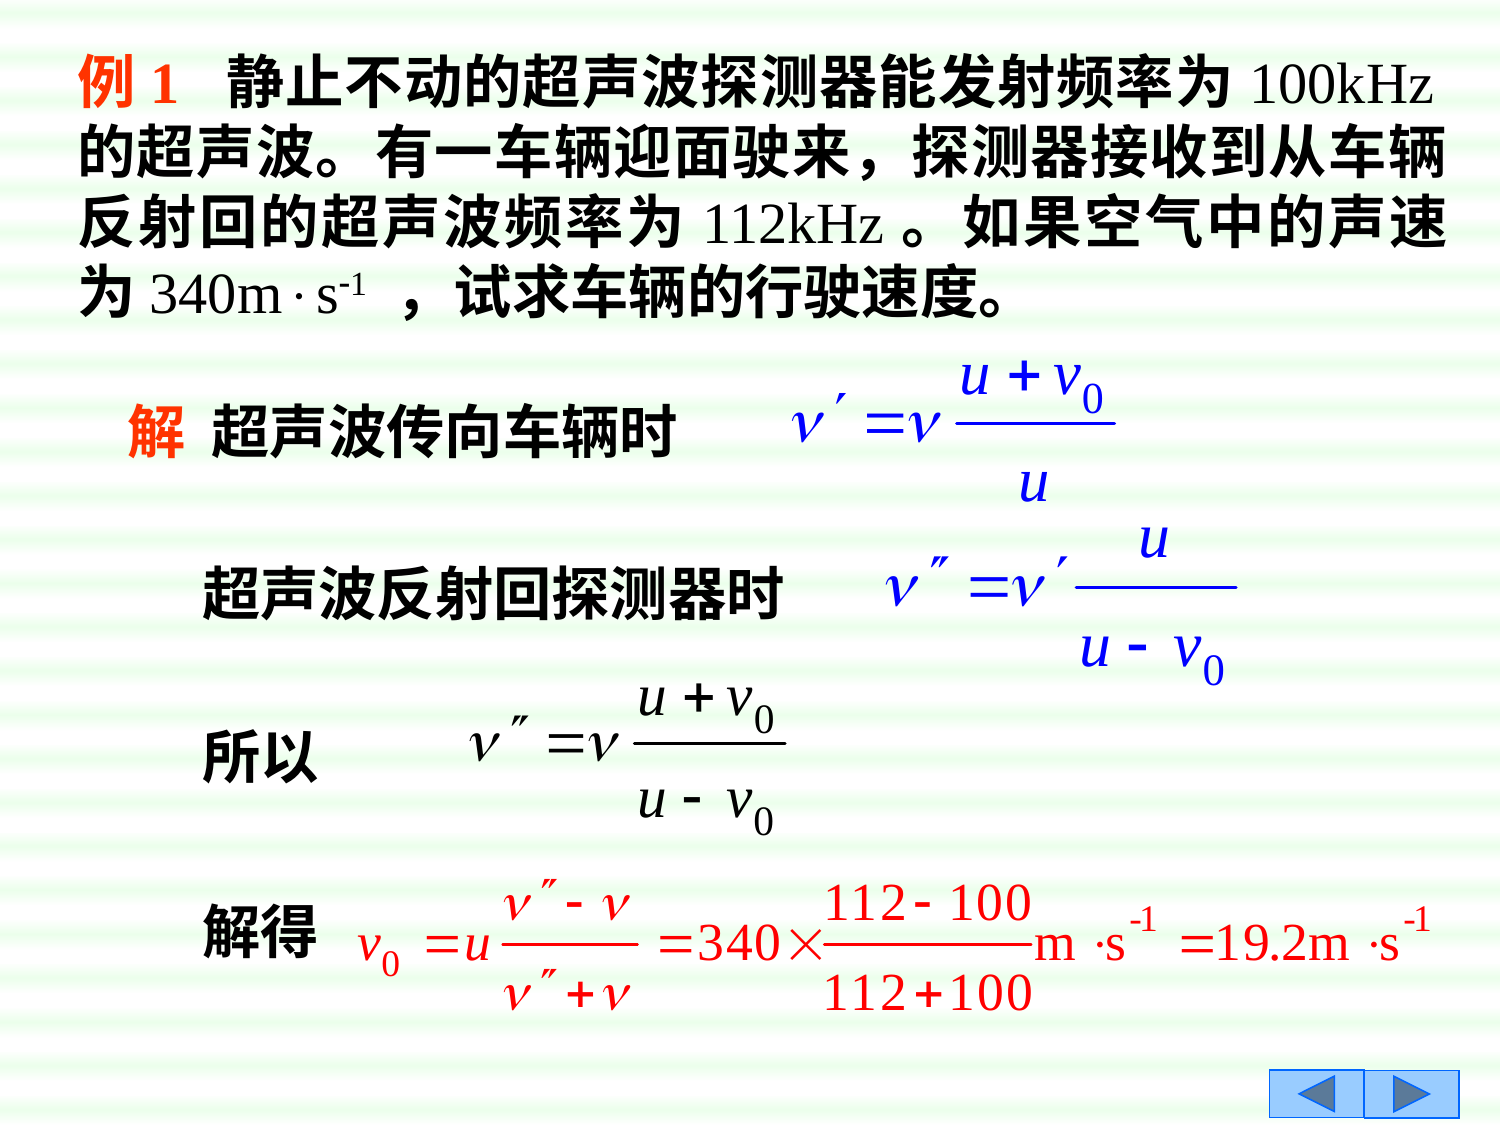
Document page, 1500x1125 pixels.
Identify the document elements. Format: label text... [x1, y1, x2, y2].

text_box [784, 321, 1129, 515]
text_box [462, 647, 801, 852]
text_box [877, 484, 1248, 700]
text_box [187, 858, 1440, 1022]
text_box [1269, 1070, 1459, 1118]
text_box 超声波反射回探测器时 [187, 549, 813, 635]
text_box 例1 静止不动的超声波探测器能发射频率为100kHz的超声波。有一车辆迎面驶来，探测器接收到从车辆反射回的超声波频率为112kHz。如果空气中的声速为340ms1 ，试求车辆的行驶速度。 [62, 37, 1463, 333]
text_box 所以 [187, 712, 388, 798]
text_box 解 超声波传向车辆时 [112, 387, 738, 473]
